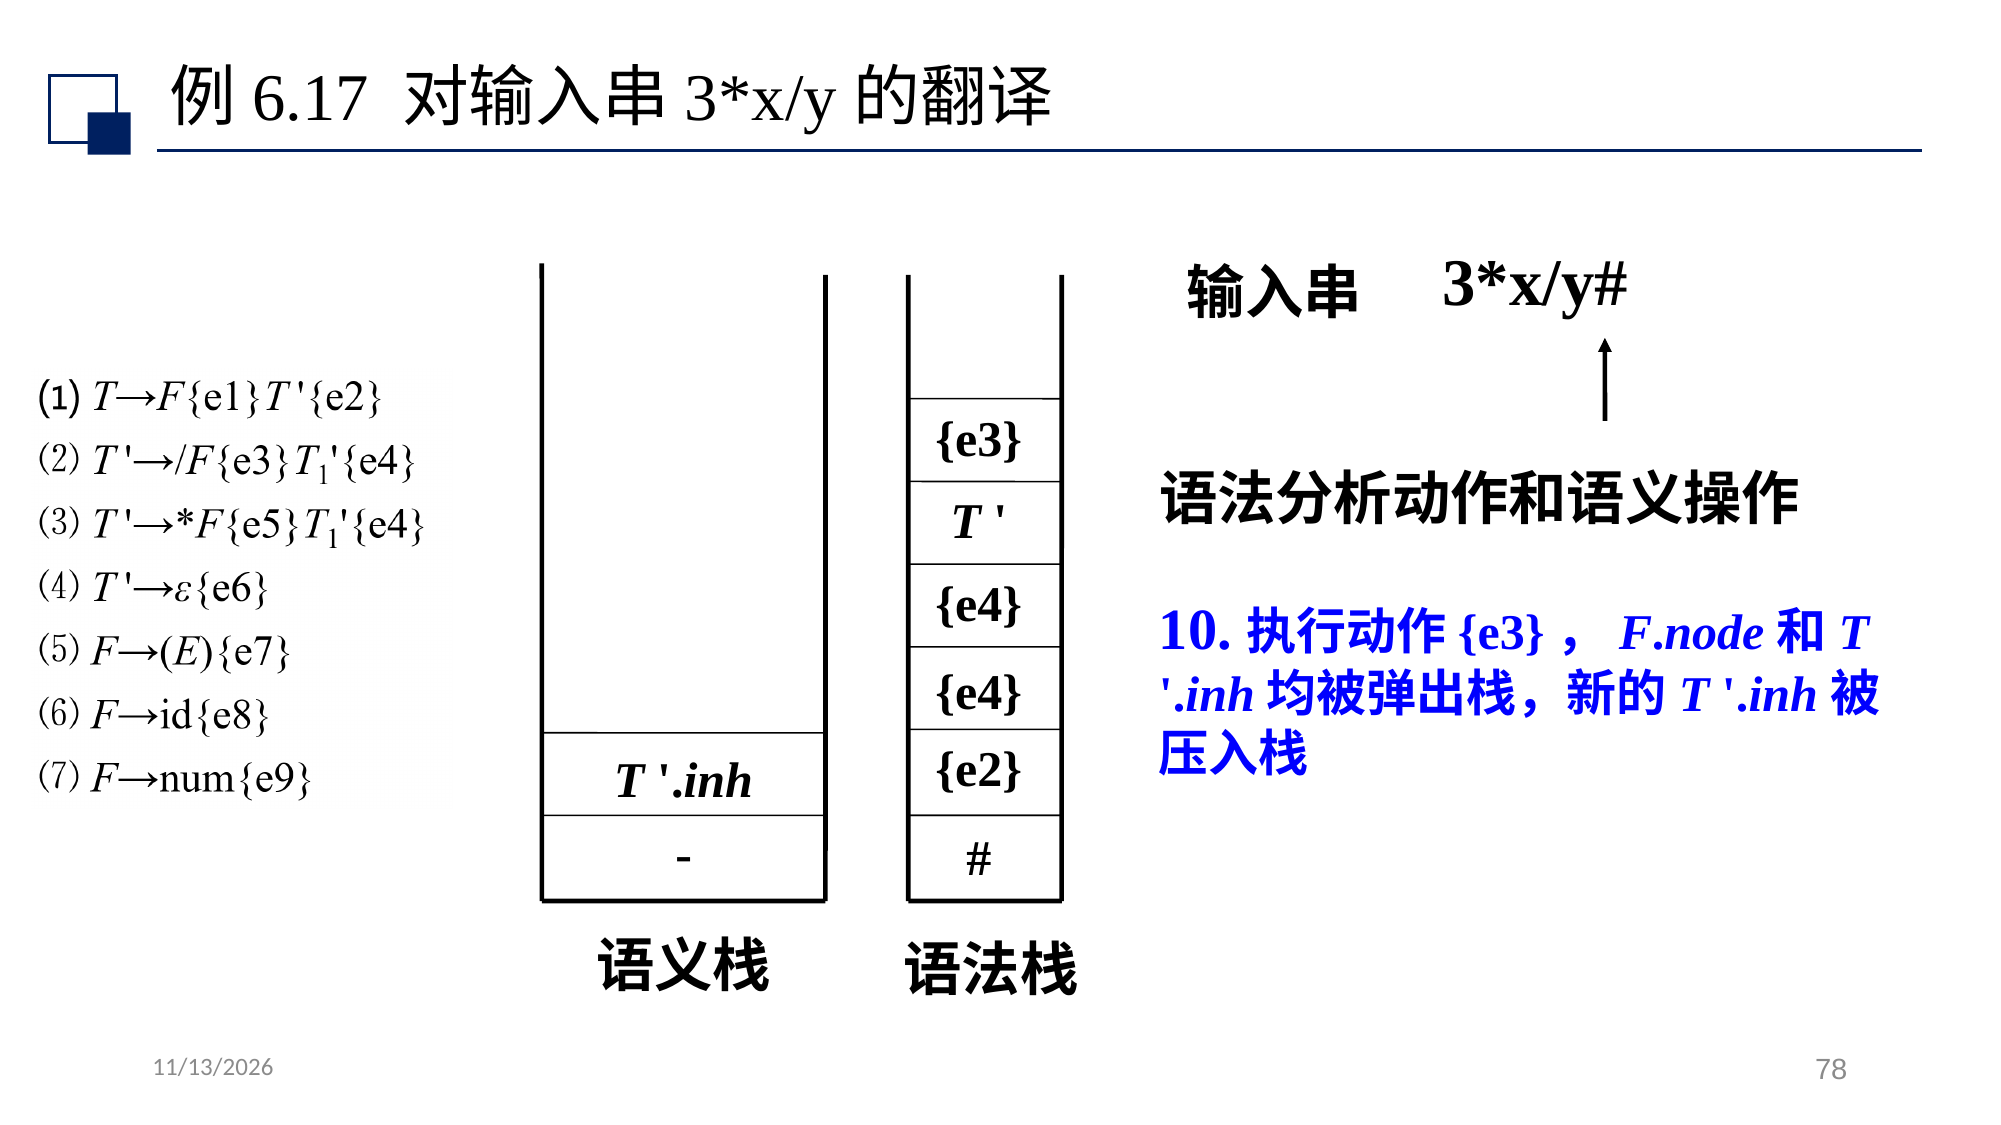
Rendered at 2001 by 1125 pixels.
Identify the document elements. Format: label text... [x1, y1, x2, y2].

slide_number 78 [1412, 1042, 1863, 1103]
text_box {e4} [908, 565, 1050, 639]
title 例6.17 对输入串3*x/y的翻译 [154, 50, 1880, 143]
text_box {e4} [908, 651, 1050, 727]
text_box {e3} [908, 399, 1050, 474]
text_box 语义栈 [553, 920, 814, 1006]
text_box {e2} [908, 730, 1050, 805]
text_box 3*x/y# [1427, 231, 1664, 327]
text_box 10.执行动作{e3}，F.node和T '.inh均被弹出栈，新的T '.inh被压入栈 [1144, 583, 1924, 789]
text_box 输入串 [1144, 247, 1405, 333]
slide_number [137, 1042, 588, 1103]
text_box 语法栈 [860, 924, 1121, 1010]
text_box - [553, 816, 814, 889]
text_box # [908, 818, 1050, 894]
text_box T '.inh [553, 740, 814, 816]
text_box [1598, 337, 1612, 421]
text_box 语法分析动作和语义操作 [1144, 453, 1877, 539]
picture [31, 368, 453, 809]
text_box T ' [908, 482, 1050, 557]
